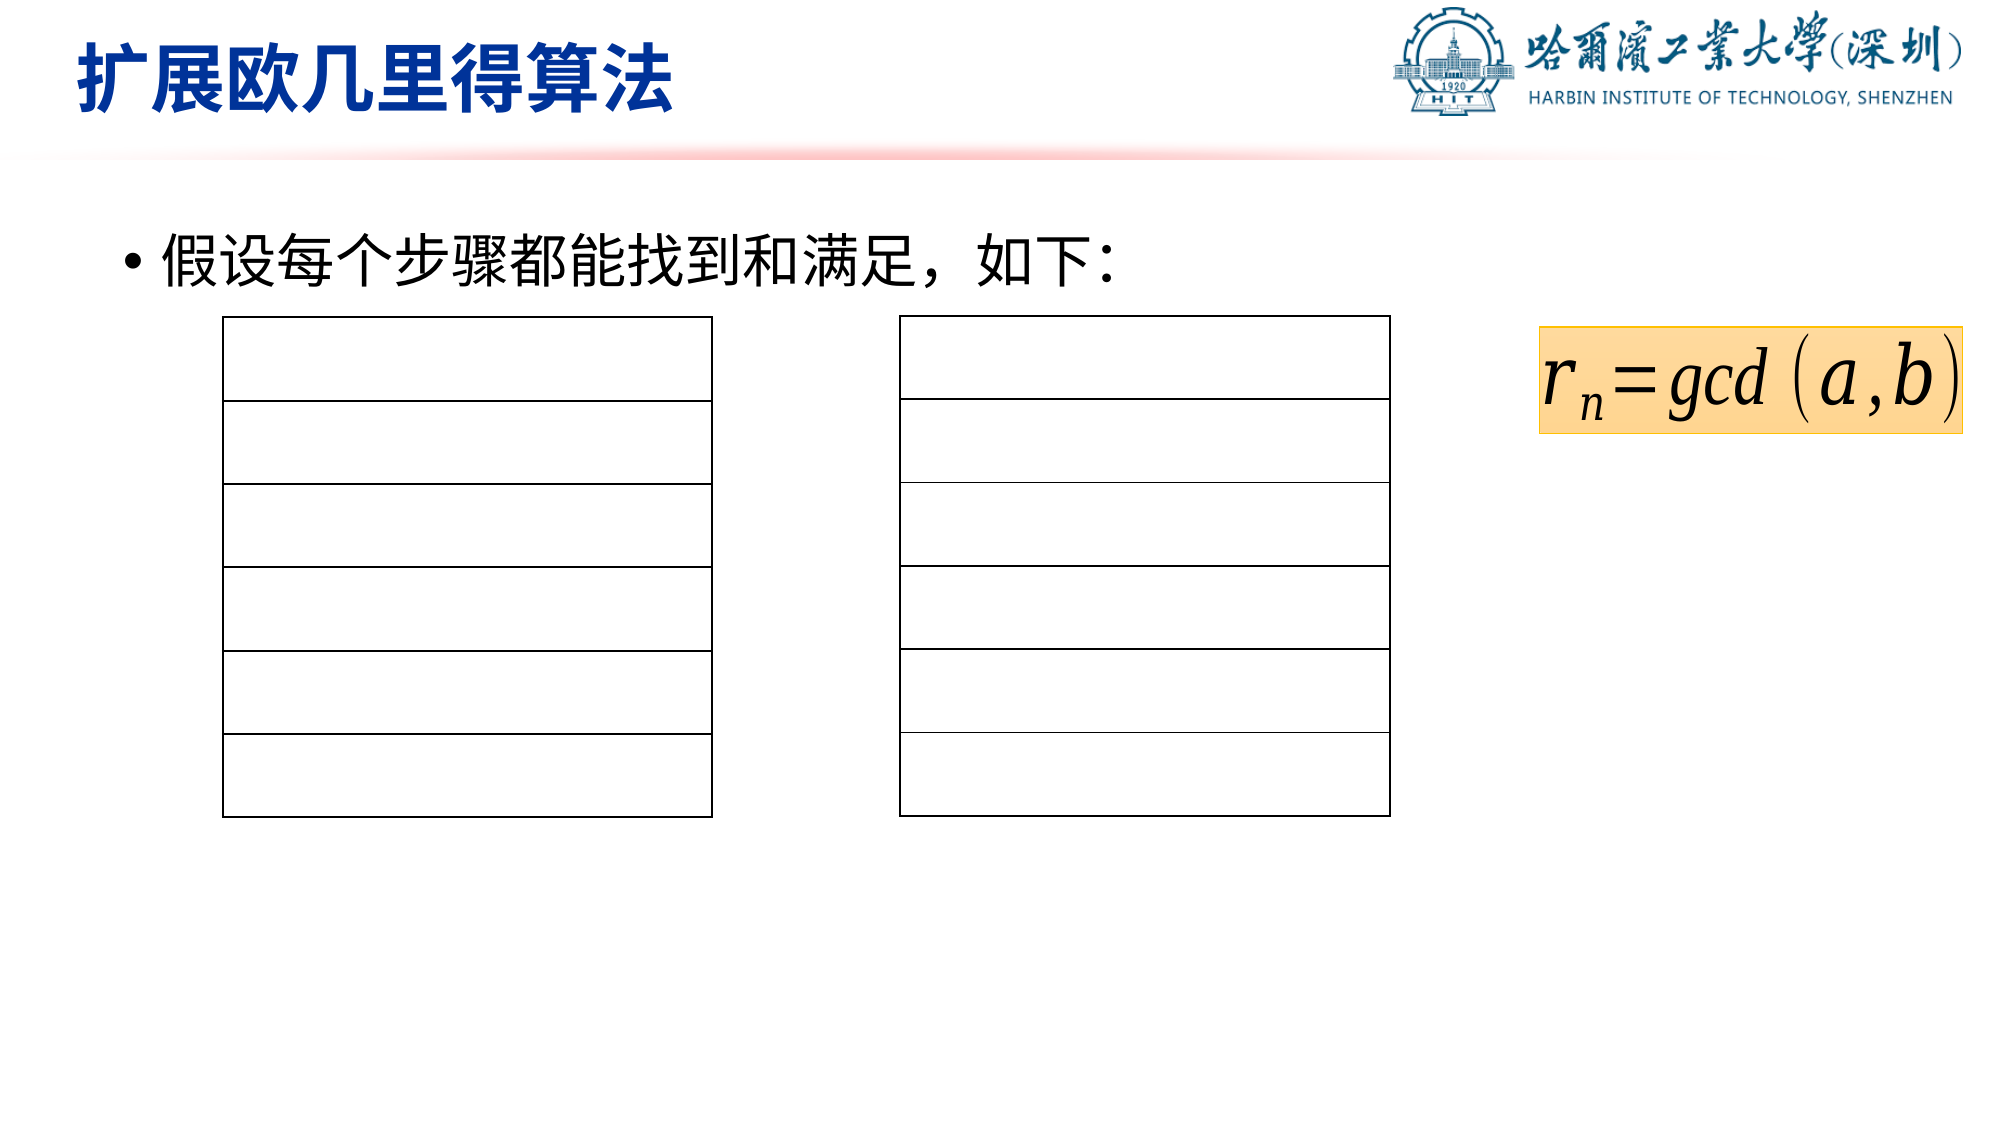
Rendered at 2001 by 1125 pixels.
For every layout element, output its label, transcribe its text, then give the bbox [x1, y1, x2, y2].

picture [1446, 10, 1461, 14]
title 扩展欧几里得算法 [60, 14, 1727, 150]
picture [1460, 7, 1961, 116]
picture [1393, 7, 1447, 14]
